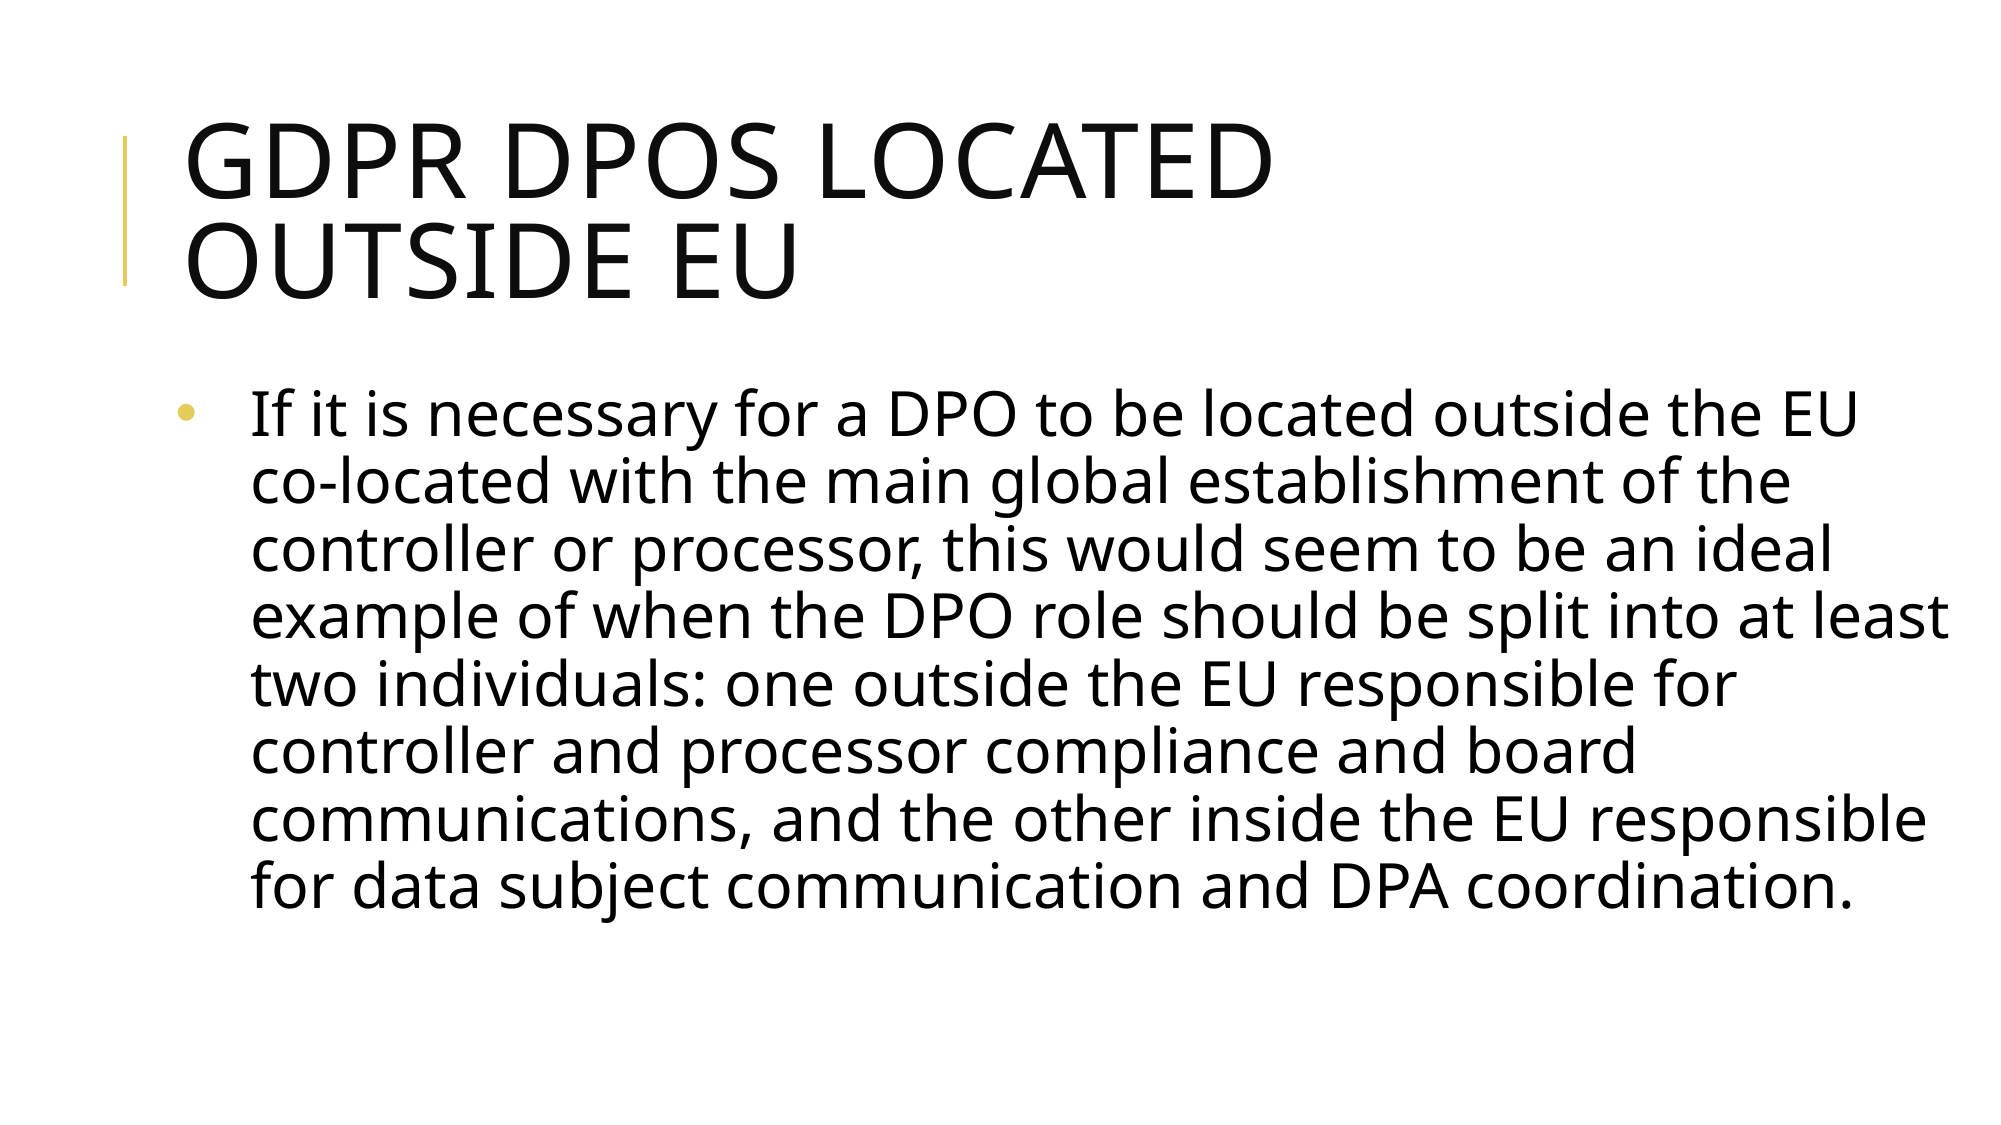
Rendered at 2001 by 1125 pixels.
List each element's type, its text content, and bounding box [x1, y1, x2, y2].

list If it is necessary for a DPO to be located outside the EU co-located with the main global establishment of the controller or processor, this would seem to be an ideal example of when the DPO role should be split into at least two individuals: one outside the EU responsible for controller and processor compliance and board communications, and the other inside the EU responsible for data subject communication and DPA coordination. [168, 375, 1963, 1035]
title GDPR dpos located outside EU [168, 96, 1509, 342]
